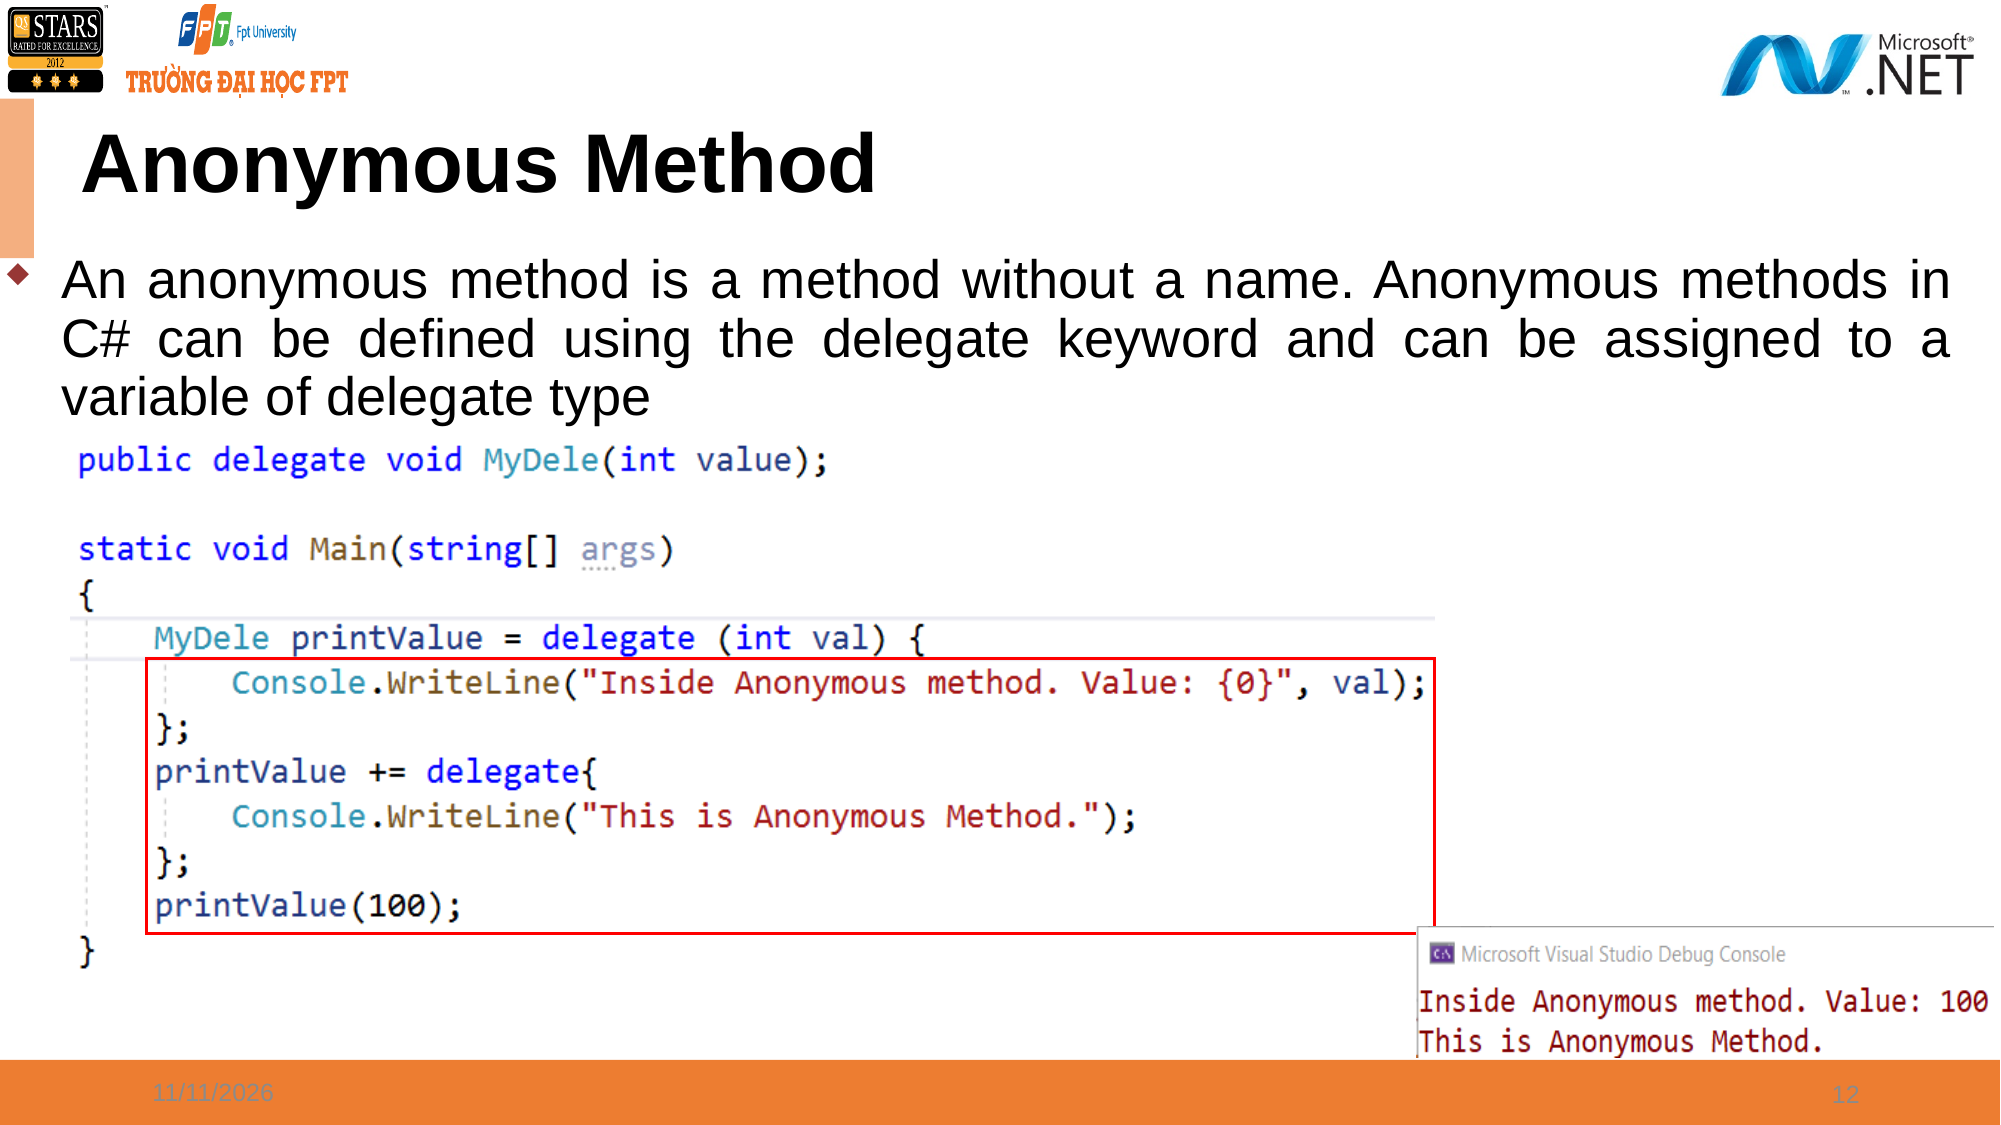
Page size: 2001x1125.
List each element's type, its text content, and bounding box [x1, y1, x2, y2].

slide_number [137, 1061, 588, 1122]
slide_number 12 [1424, 1063, 1875, 1123]
picture [1416, 926, 1994, 1058]
picture [1685, 0, 2001, 129]
list An anonymous method is a method without a name. Anonymous methods in C# can be defined using the delegate keyword and can be assigned to a variable of delegate type [0, 244, 1969, 1041]
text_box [70, 443, 1435, 985]
title Anonymous Method [65, 118, 1933, 213]
